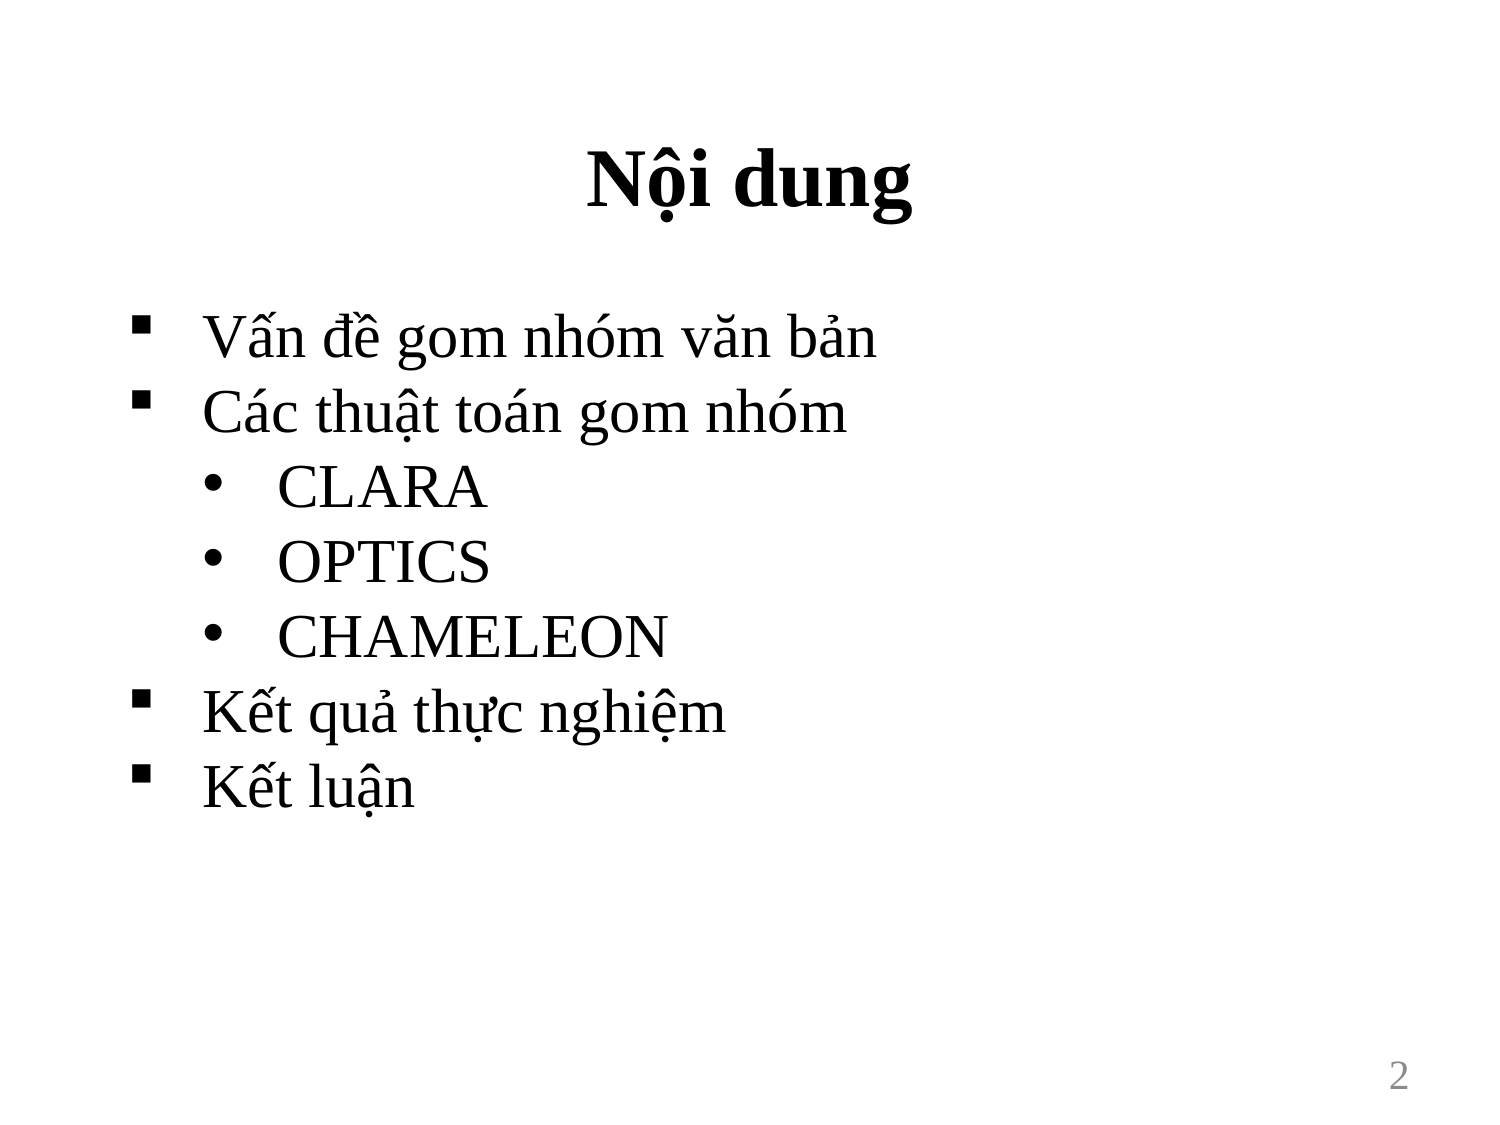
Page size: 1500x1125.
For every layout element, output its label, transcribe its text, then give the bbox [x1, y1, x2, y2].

slide_number 2 [1074, 1042, 1425, 1103]
text_box Nội dung [62, 52, 1438, 294]
text_box Vấn đề gom nhóm văn bản Các thuật toán gom nhóm CLARA OPTICS CHAMELEON Kết quả thực nghiệm Kết luận [112, 287, 1375, 827]
